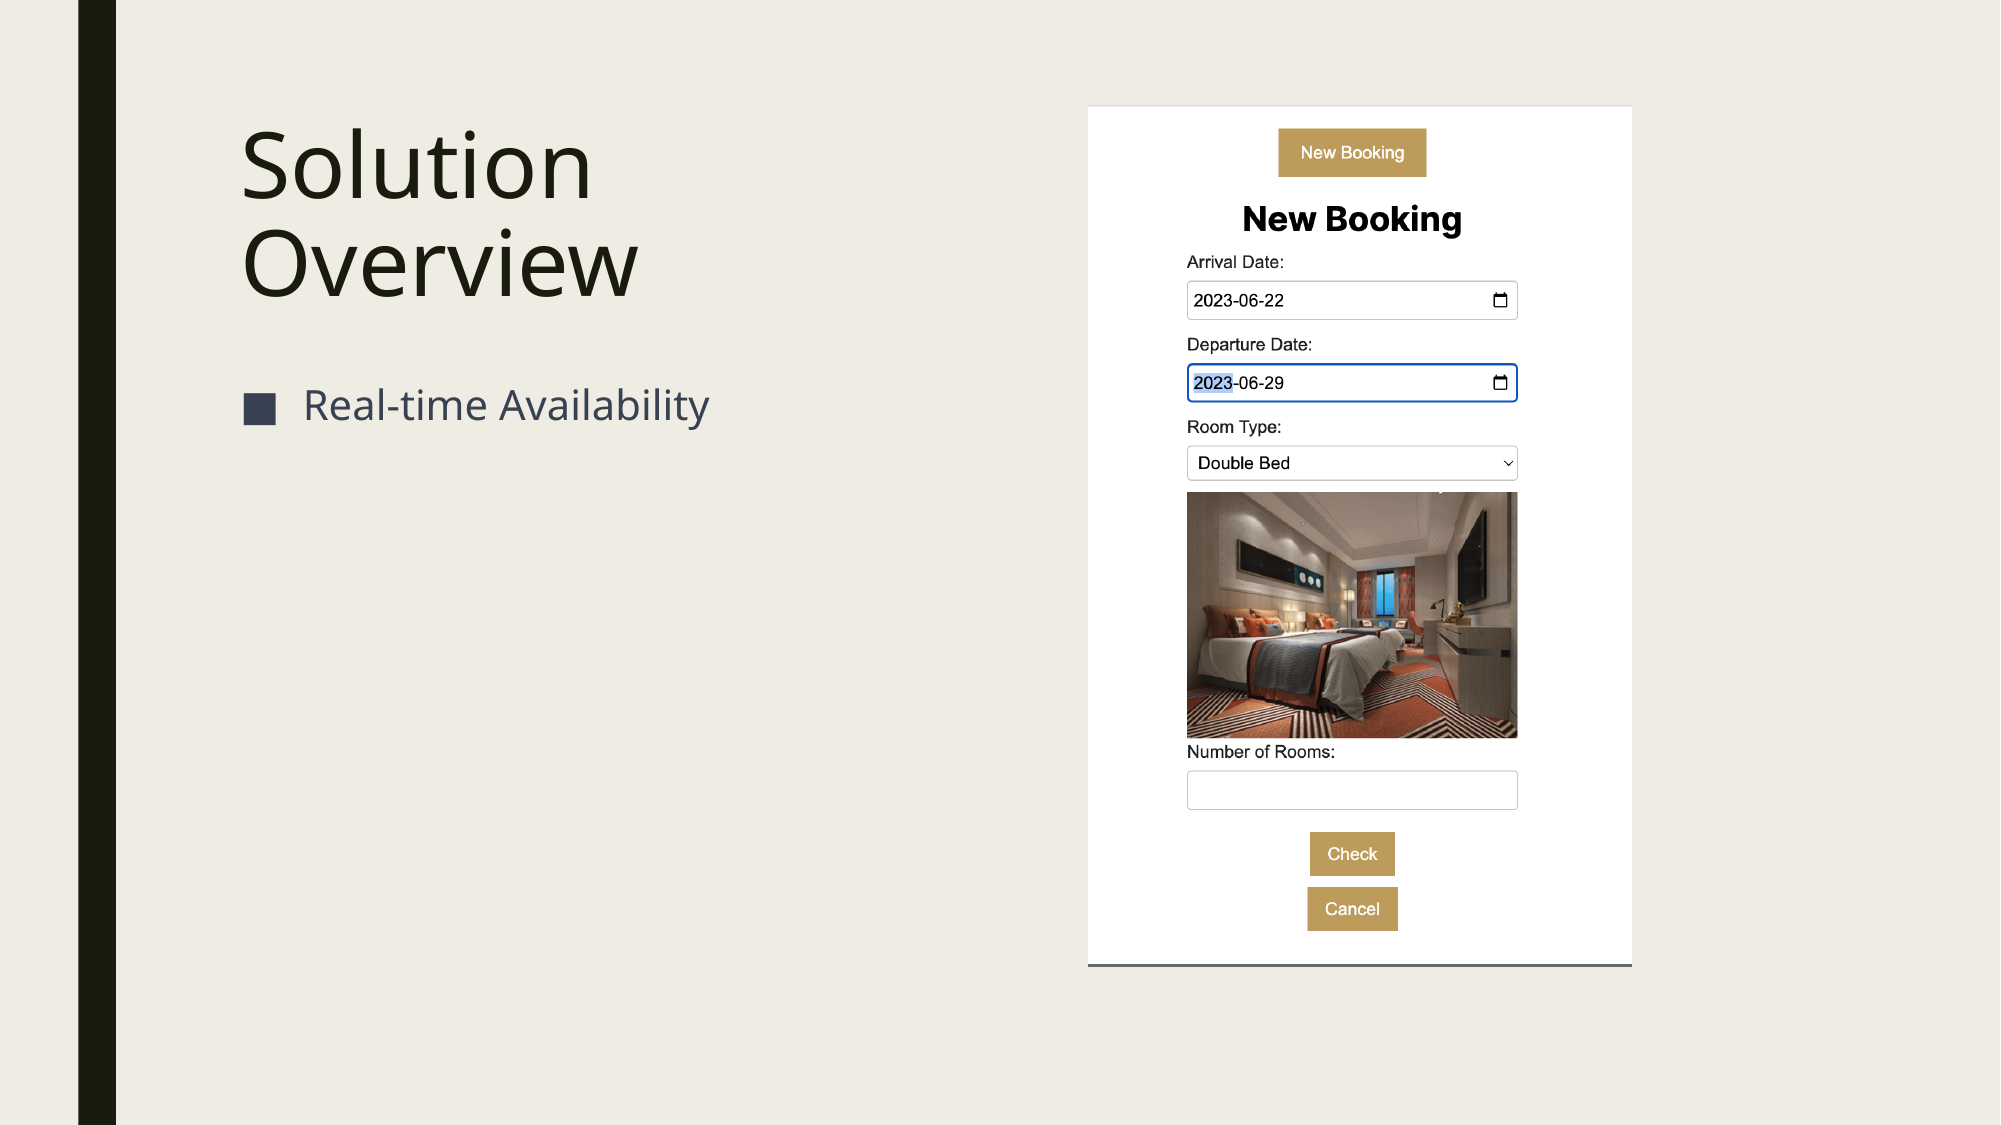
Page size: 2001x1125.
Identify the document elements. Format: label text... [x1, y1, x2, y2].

title Solution Overview [225, 112, 764, 357]
picture [1088, 105, 1632, 967]
list Real-time Availability [225, 375, 764, 963]
